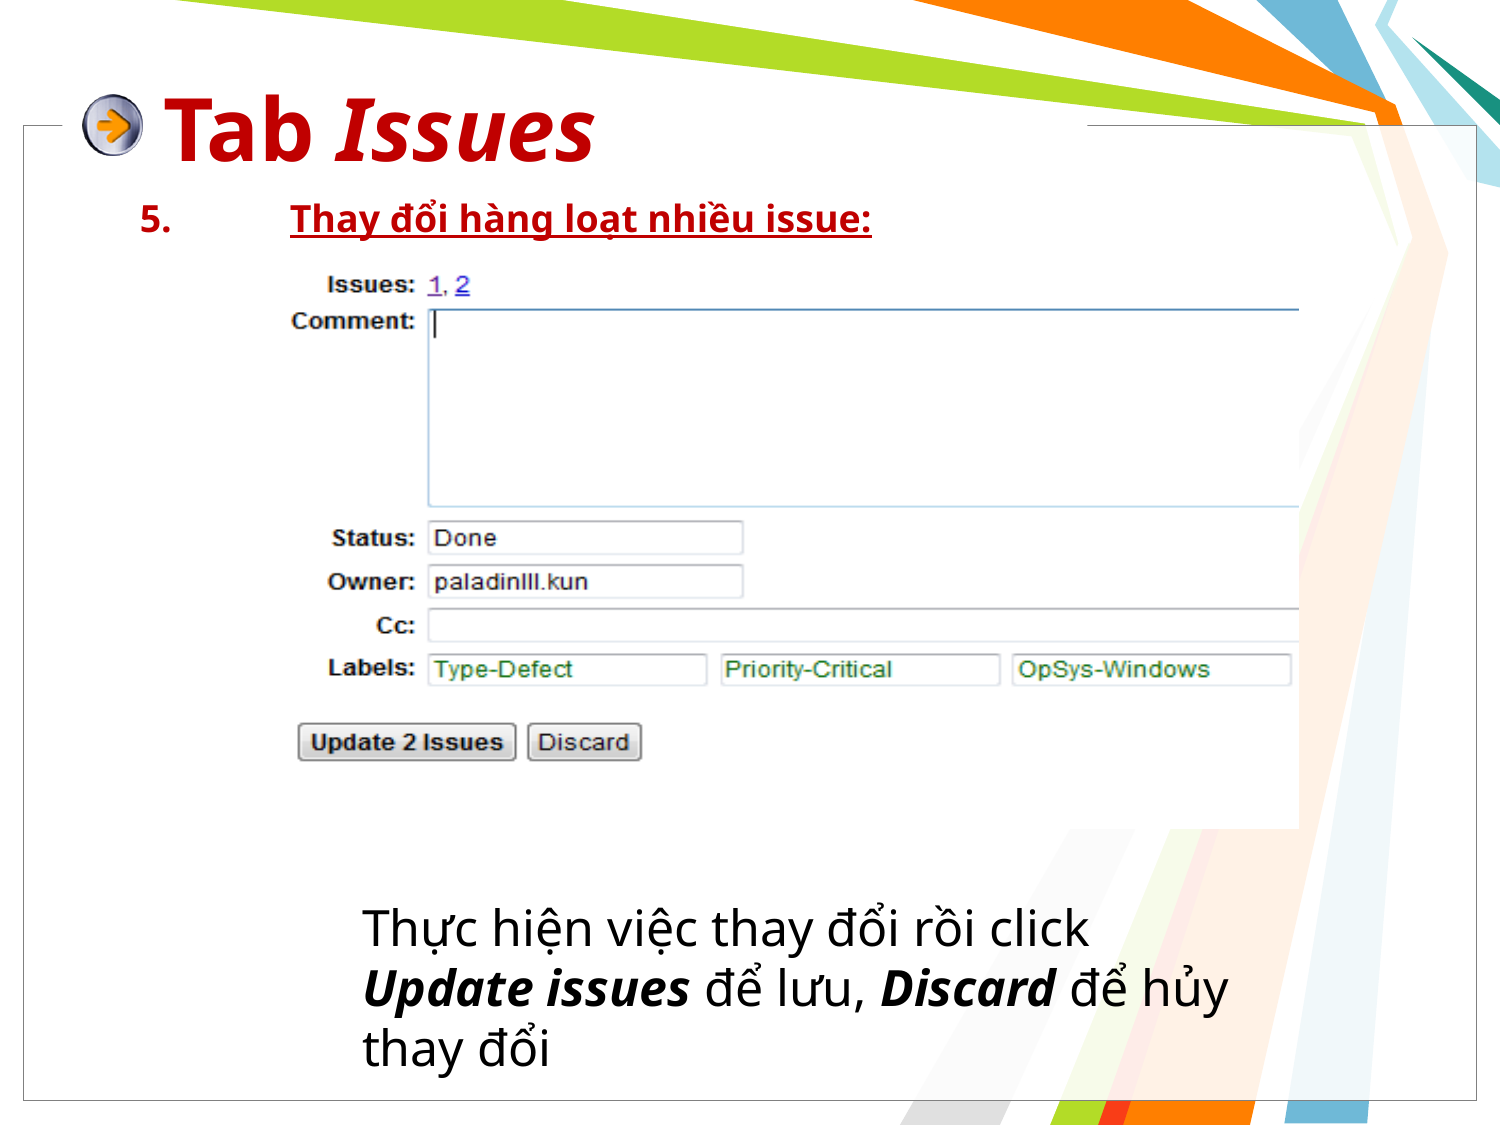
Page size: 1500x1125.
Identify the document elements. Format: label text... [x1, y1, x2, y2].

text_box 5. Thay đổi hàng loạt nhiều issue: [50, 187, 1450, 248]
picture [82, 94, 143, 156]
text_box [274, 249, 1301, 831]
title Tab Issues [147, 32, 1183, 187]
text_box Thực hiện việc thay đổi rồi click Update issues để lưu, Discard để hủy thay đổi [347, 888, 1275, 1084]
